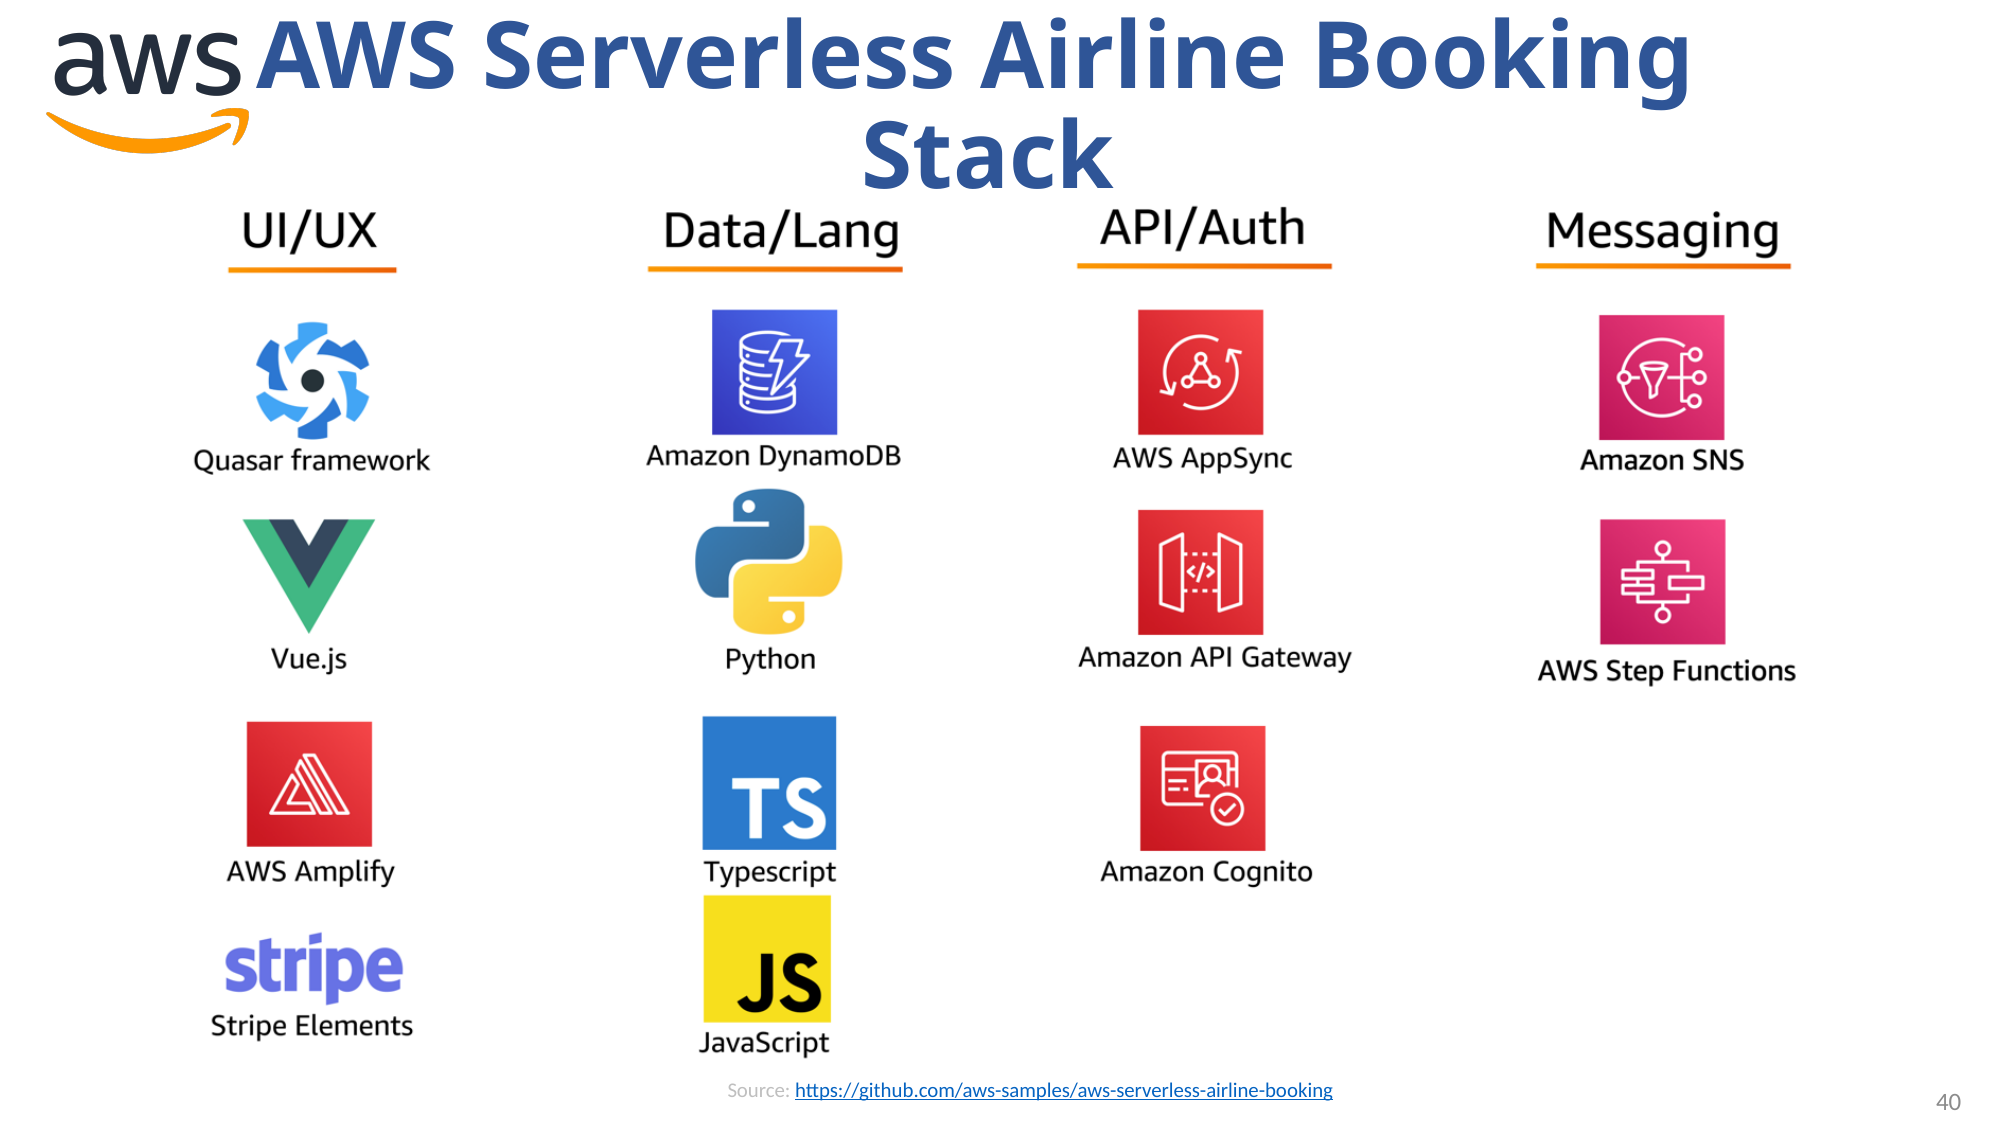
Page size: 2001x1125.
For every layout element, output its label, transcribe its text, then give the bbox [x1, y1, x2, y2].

text_box Source: https://github.com/aws-samples/aws-serverless-airline-booking [407, 1069, 1654, 1109]
picture [45, 32, 250, 154]
slide_number 40 [1819, 1080, 1977, 1120]
title AWS Serverless Airline Booking Stack [0, 0, 1977, 218]
picture [181, 191, 1820, 1064]
